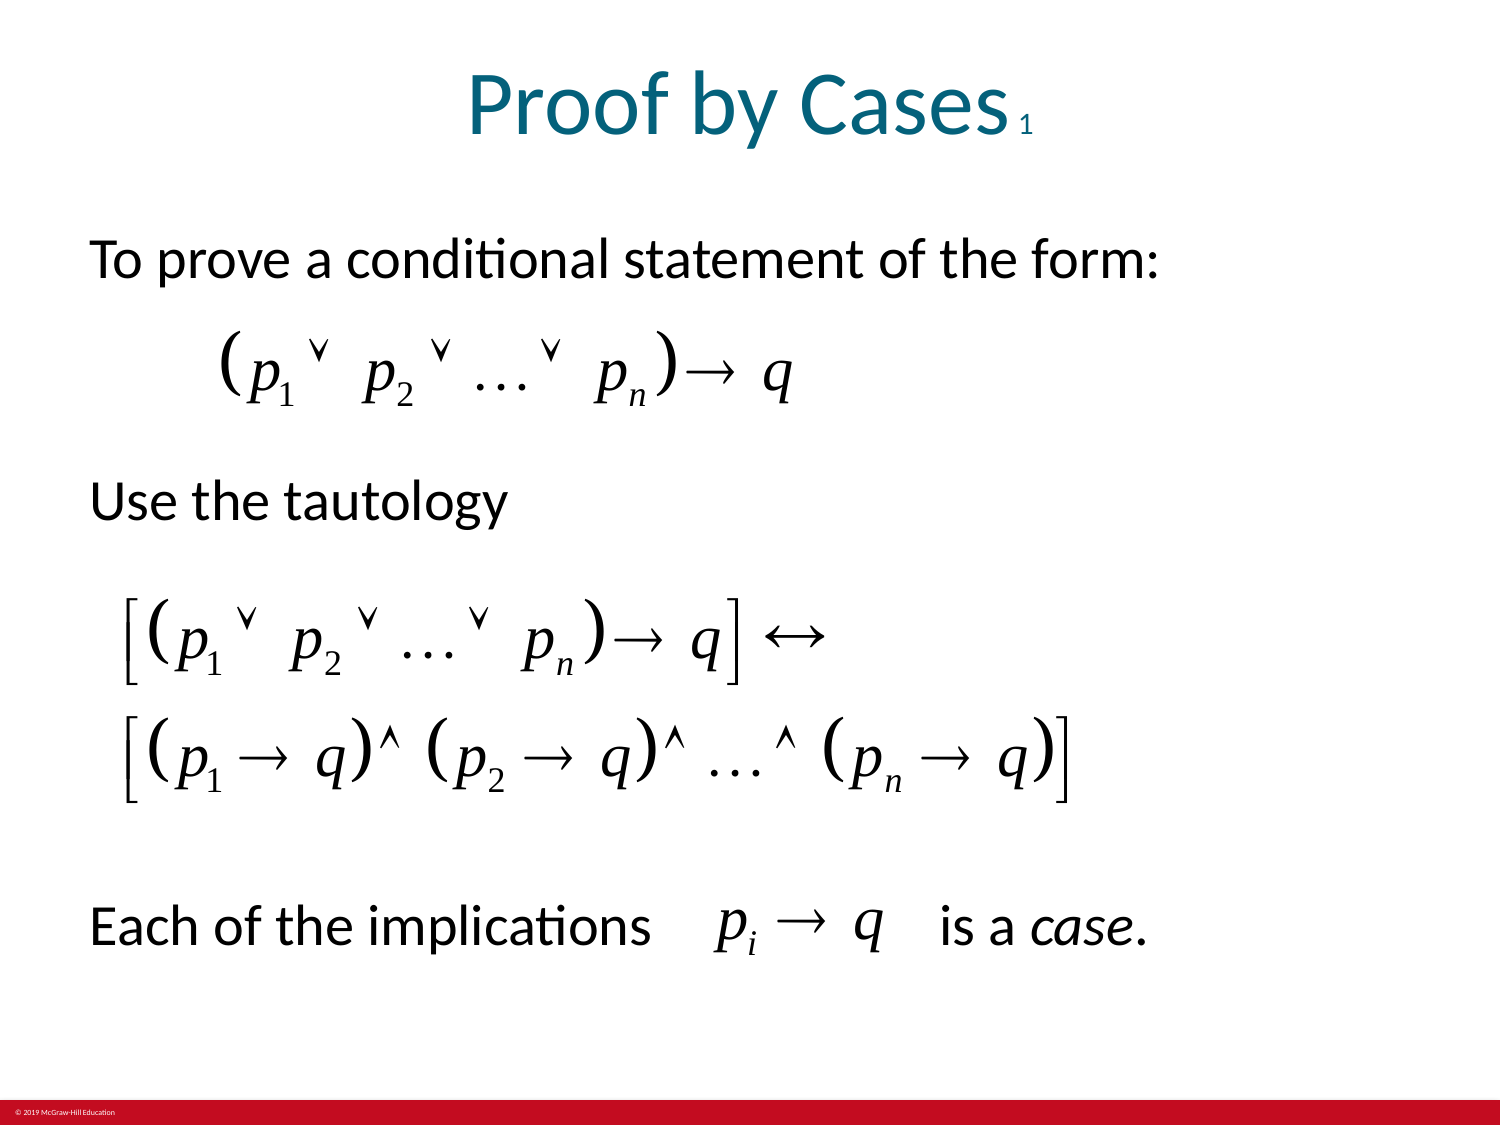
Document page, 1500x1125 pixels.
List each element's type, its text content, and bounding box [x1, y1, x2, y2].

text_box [112, 587, 1092, 817]
list is a case. [924, 879, 1168, 963]
list Use the tautology [75, 454, 1425, 538]
list Each of the implications [75, 879, 675, 963]
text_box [212, 322, 807, 428]
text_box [699, 876, 899, 971]
list To prove a conditional statement of the form: [75, 212, 1425, 296]
title Proof by Cases 1 [0, 0, 1500, 195]
